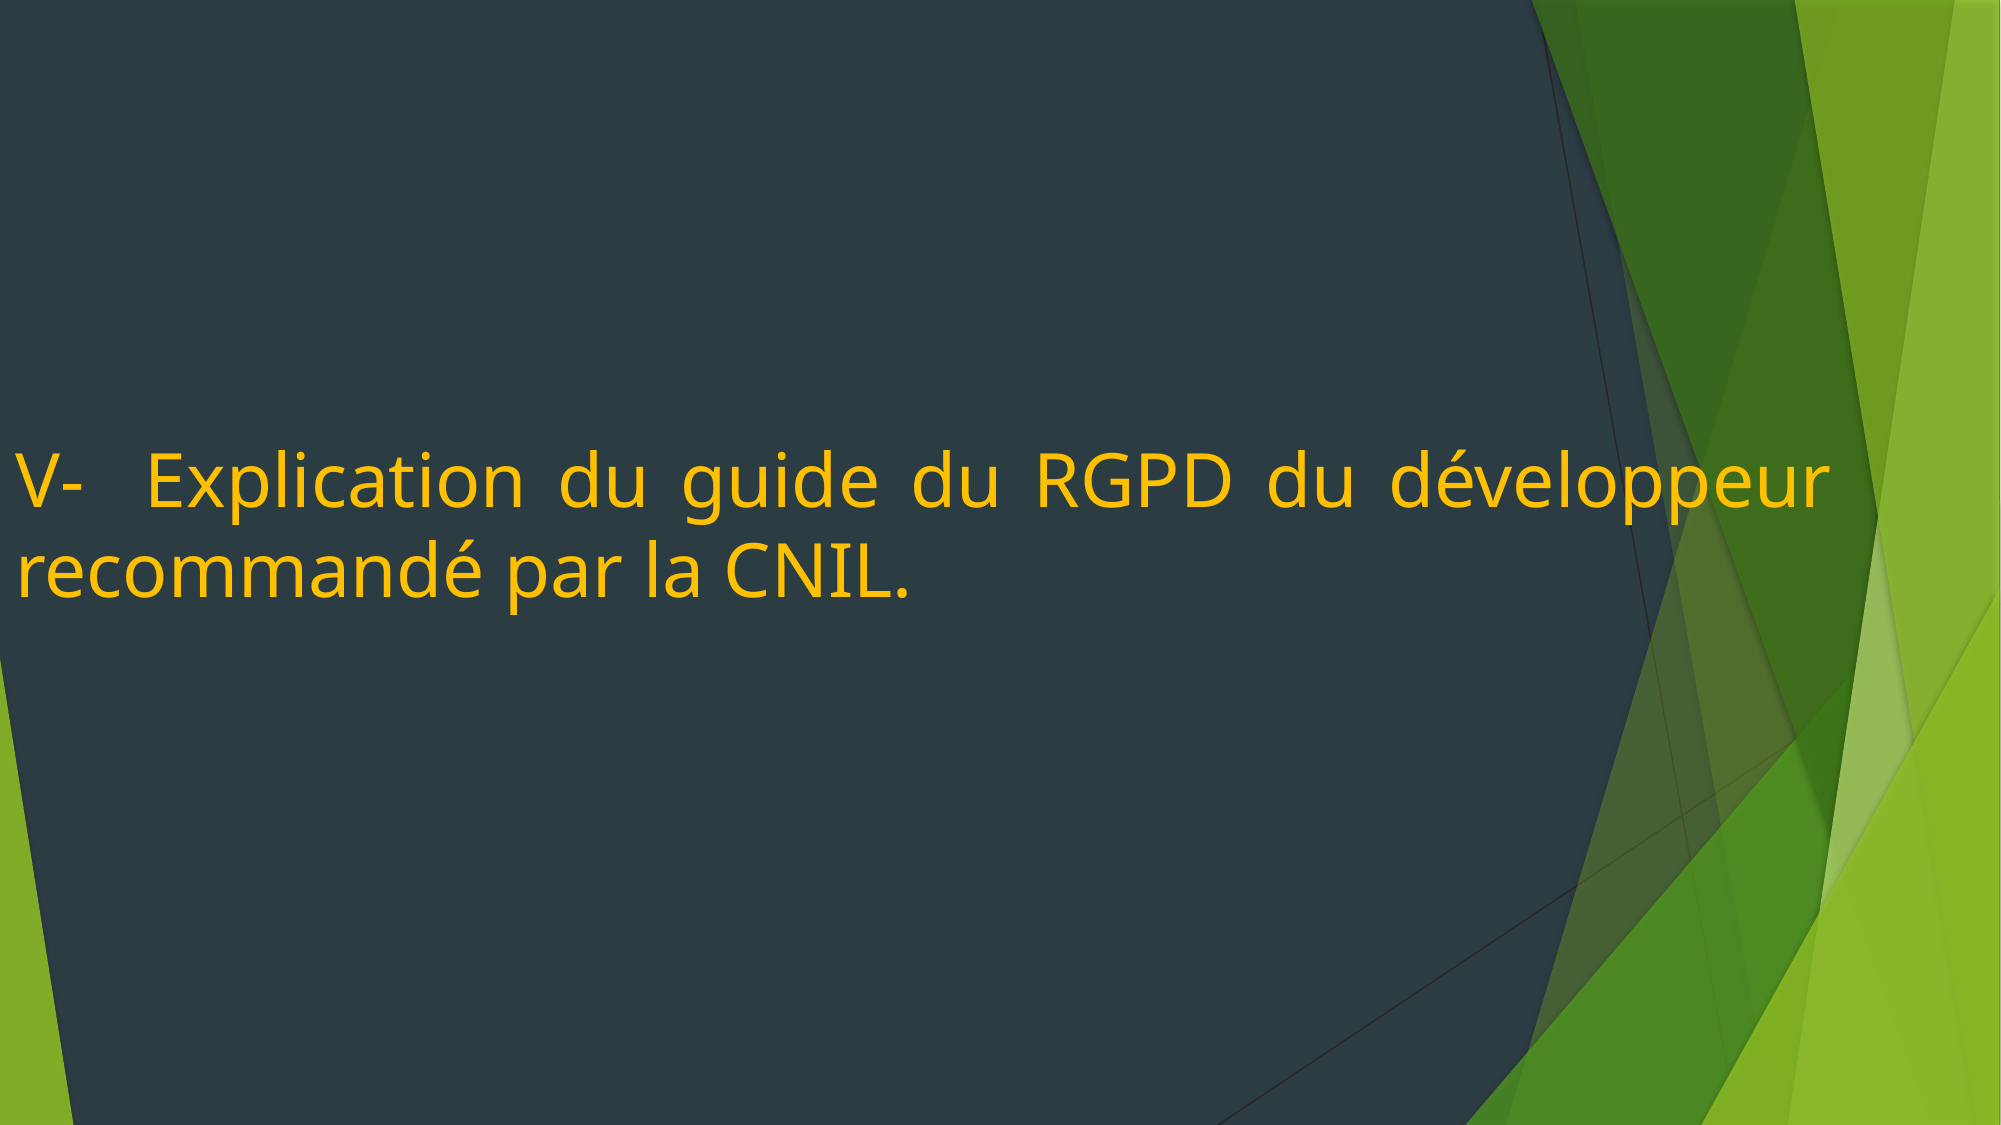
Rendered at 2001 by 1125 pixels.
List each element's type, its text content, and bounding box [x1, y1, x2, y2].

title V- Explication du guide du RGPD du développeur recommandé par la CNIL. [0, 425, 1848, 642]
